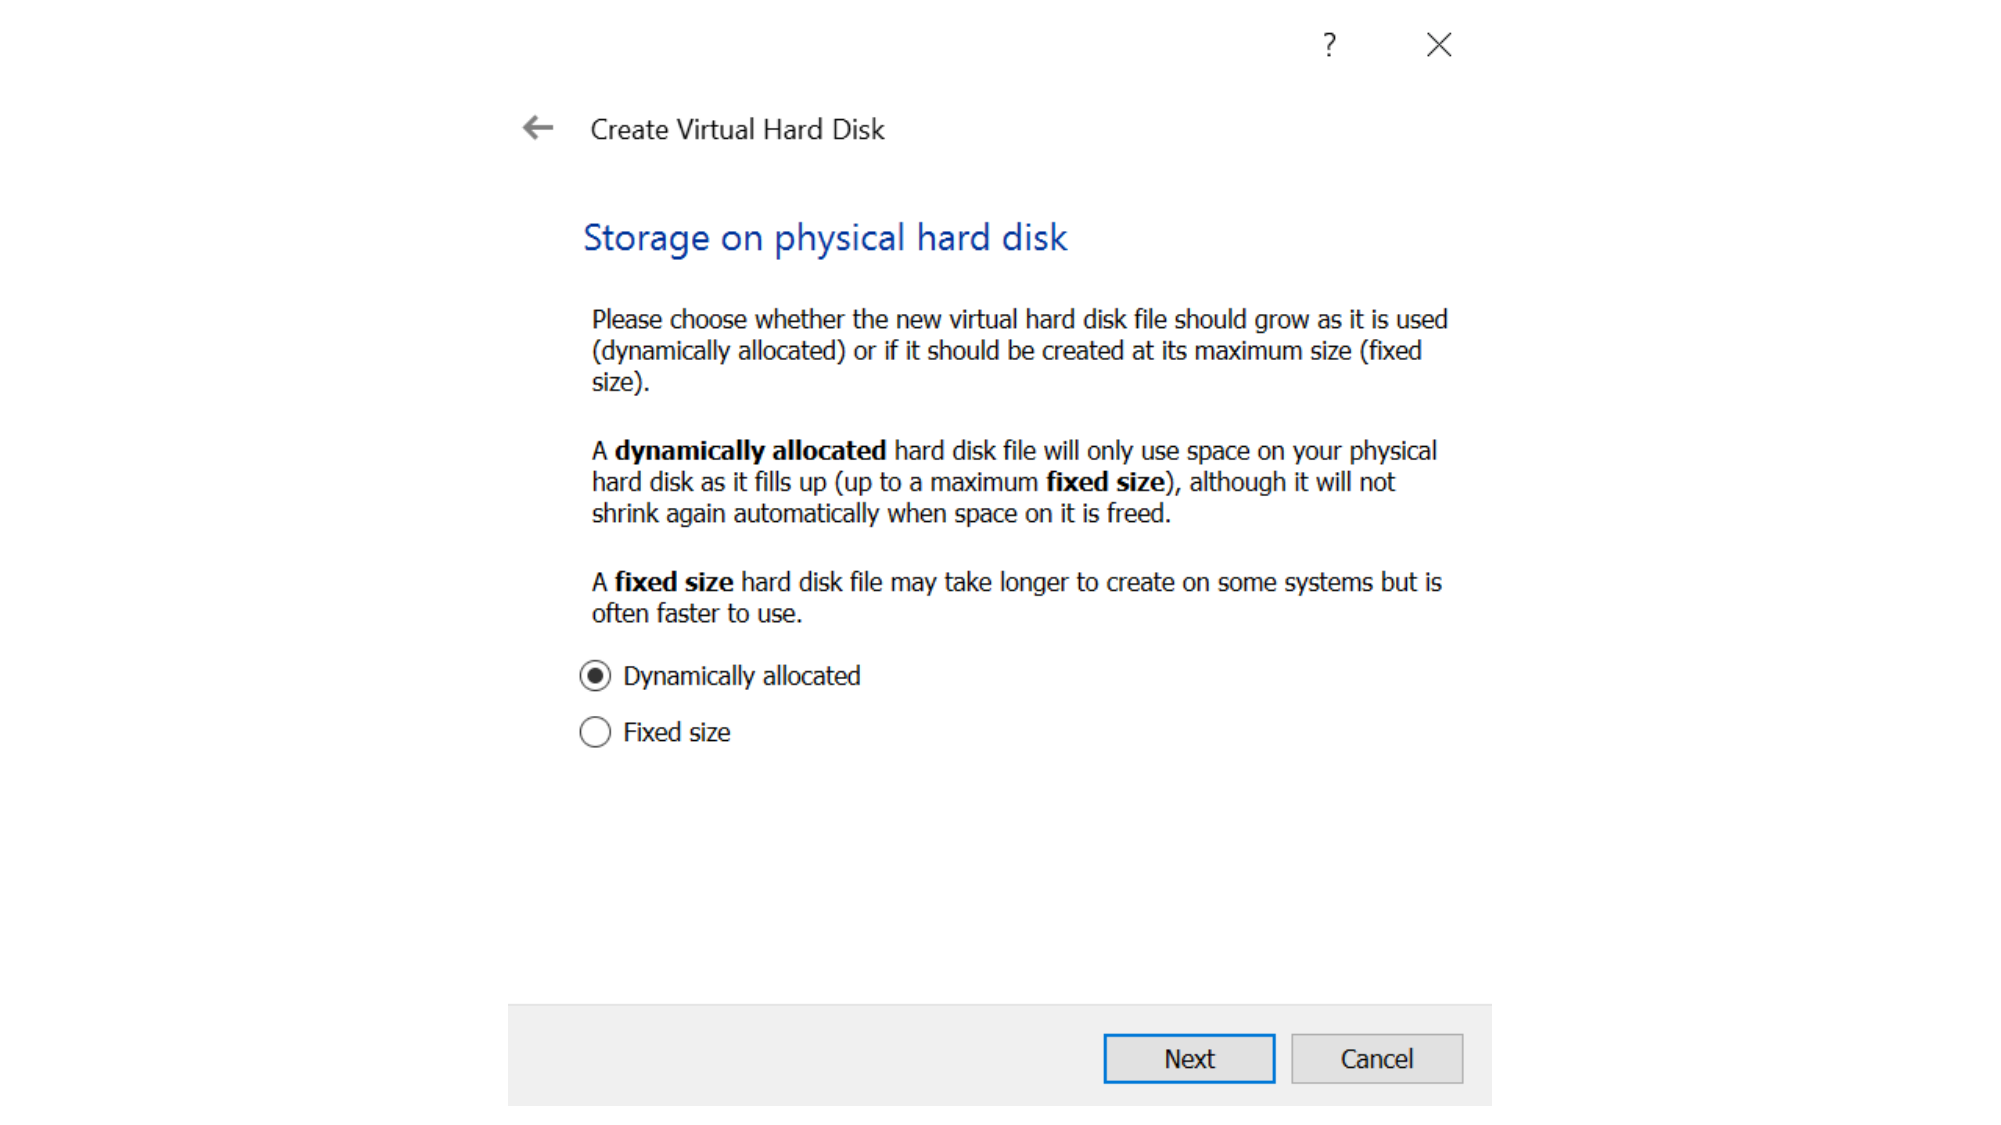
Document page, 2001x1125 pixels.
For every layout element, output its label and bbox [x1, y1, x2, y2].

picture [508, 19, 1492, 1106]
